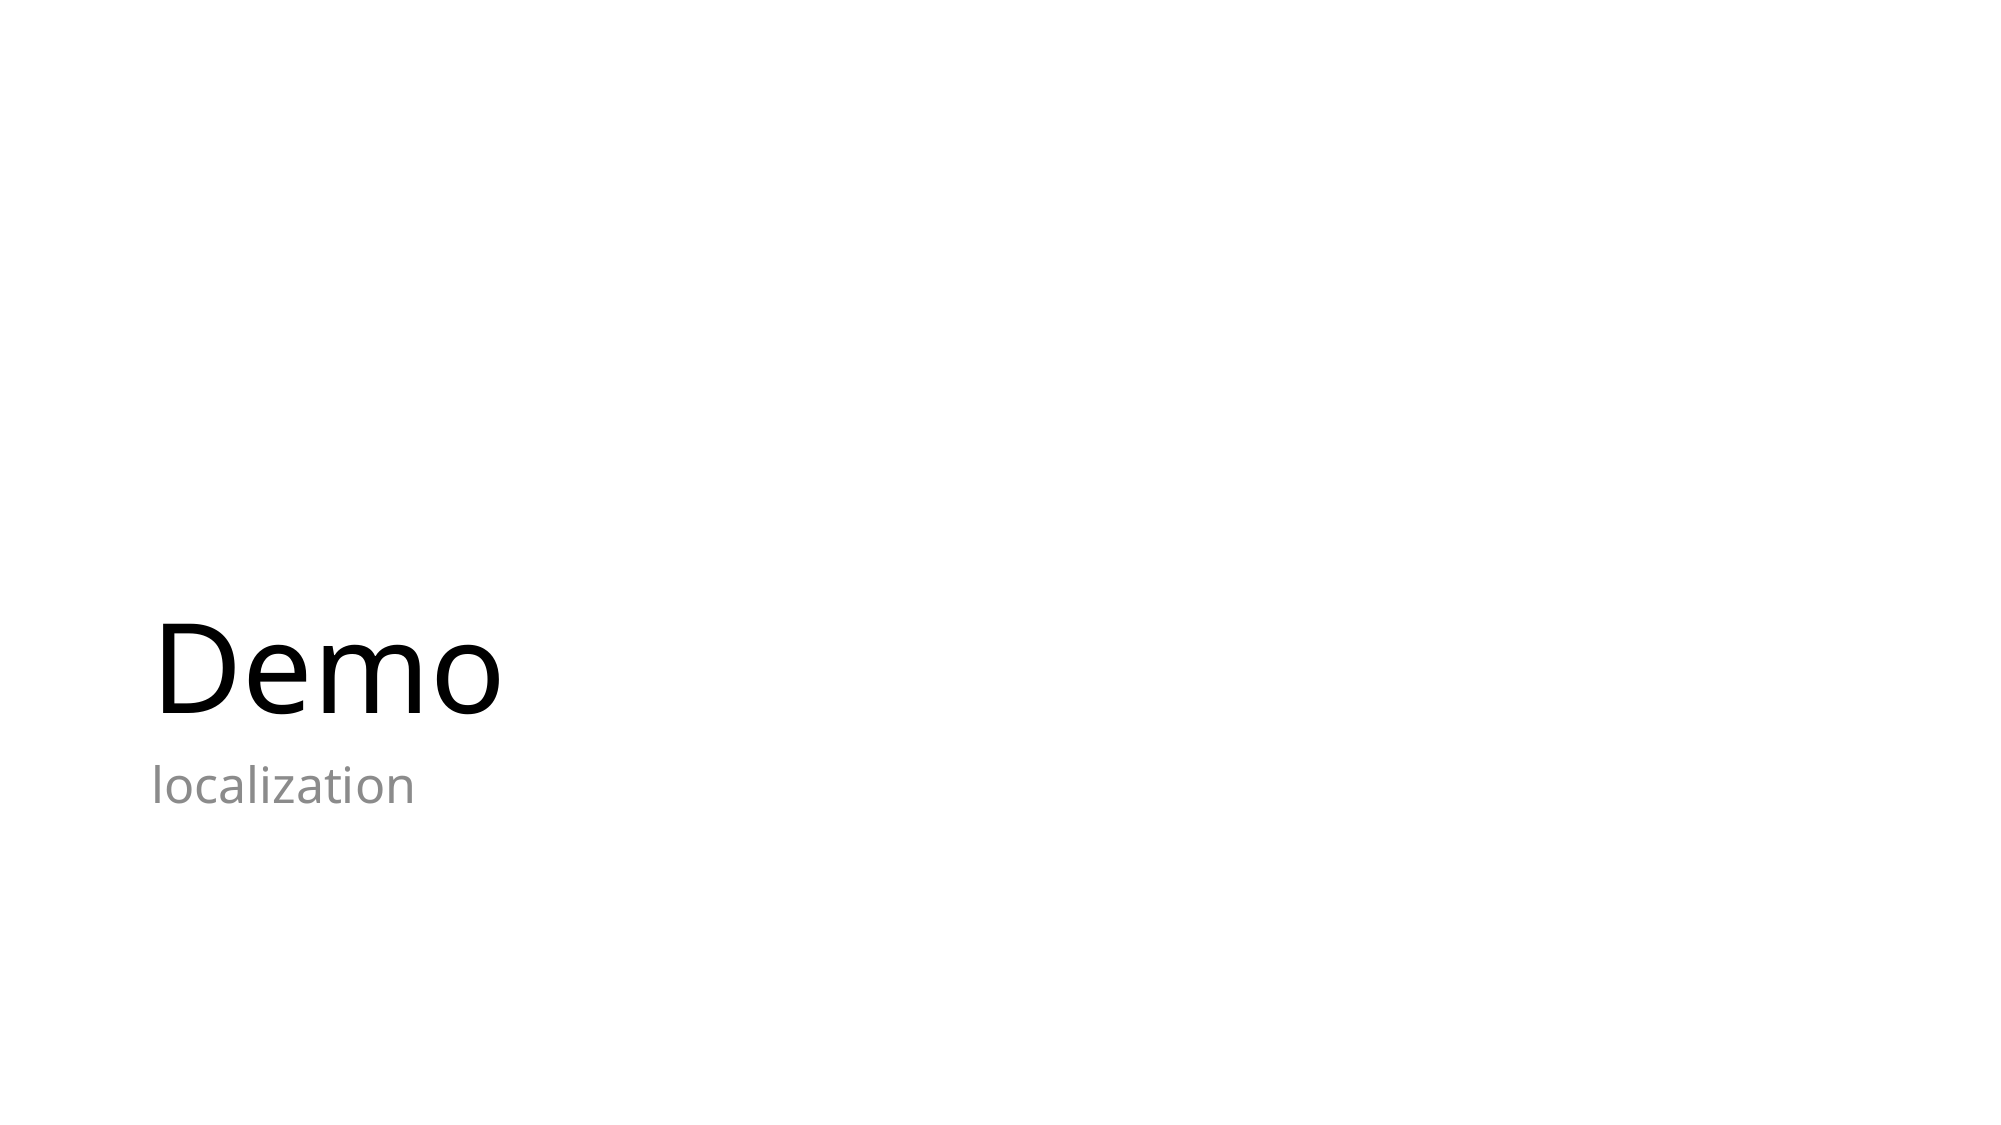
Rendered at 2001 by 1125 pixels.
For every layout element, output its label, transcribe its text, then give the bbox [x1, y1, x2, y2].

title Demo [136, 280, 1862, 749]
list localization [136, 752, 1862, 999]
